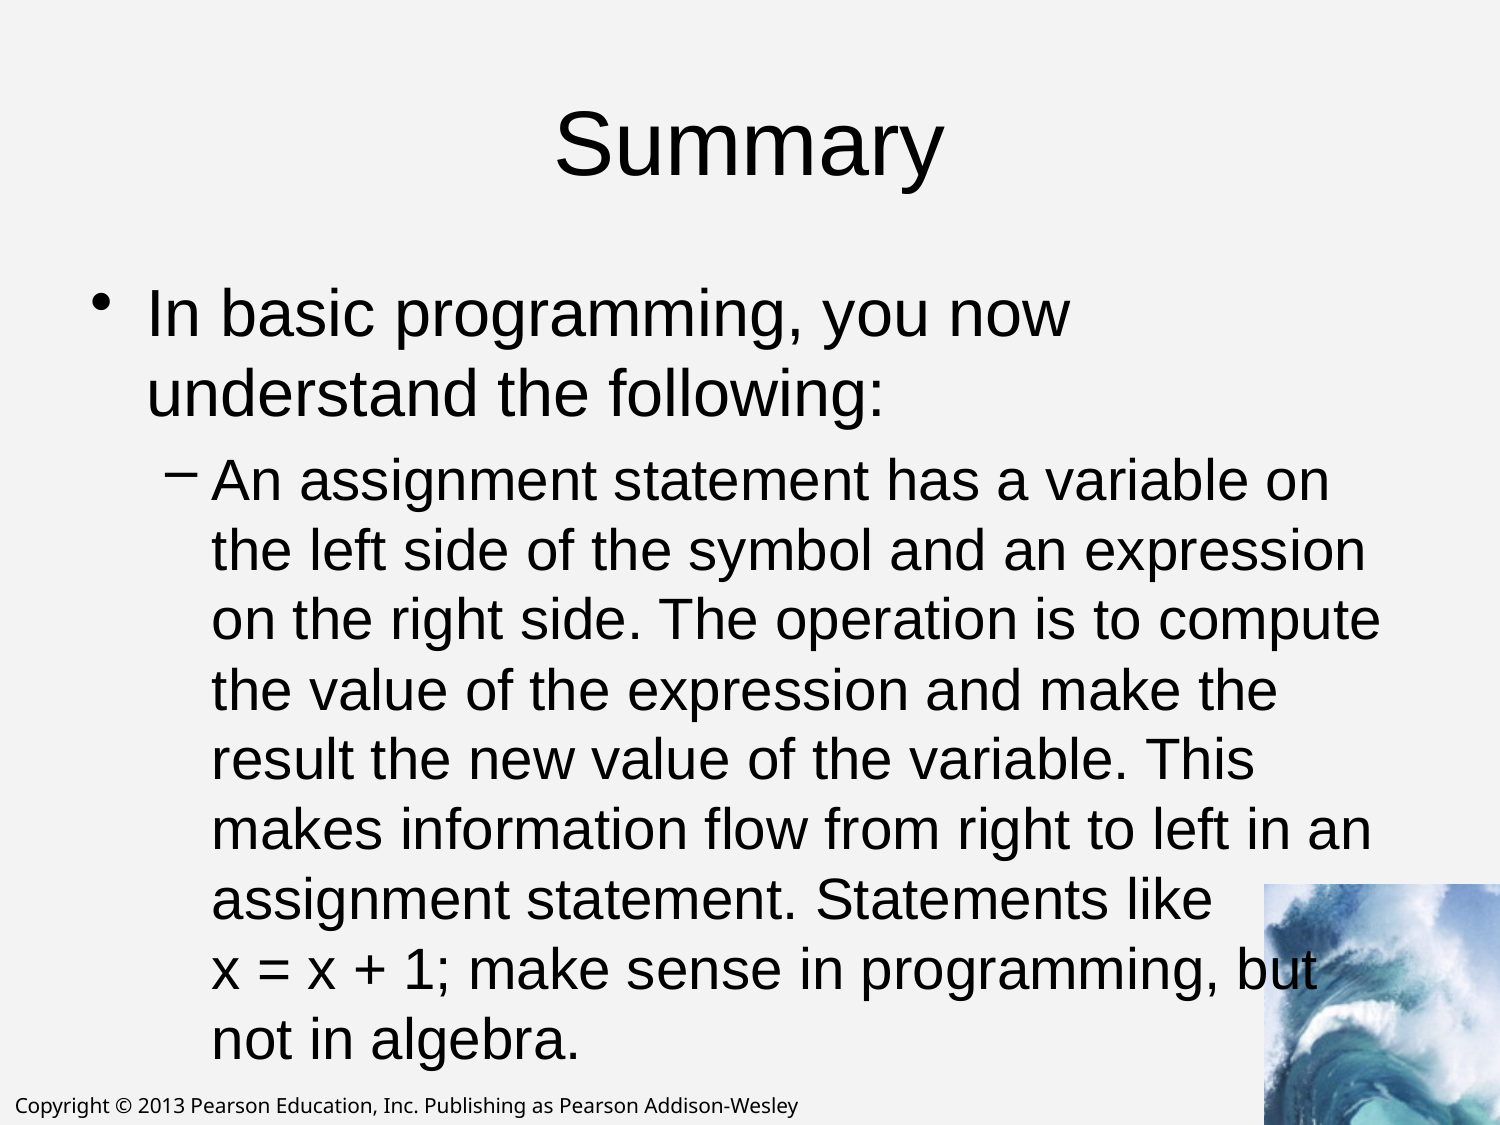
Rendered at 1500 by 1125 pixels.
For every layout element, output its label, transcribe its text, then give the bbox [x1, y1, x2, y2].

list In basic programming, you now understand the following: An assignment statement has a variable on the left side of the symbol and an expression on the right side. The operation is to compute the value of the expression and make the result the new value of the variable. This makes information flow from right to left in an assignment statement. Statements like x = x + 1; make sense in programming, but not in algebra. [74, 262, 1426, 1006]
picture [1264, 884, 1500, 1125]
title Summary [74, 44, 1426, 233]
